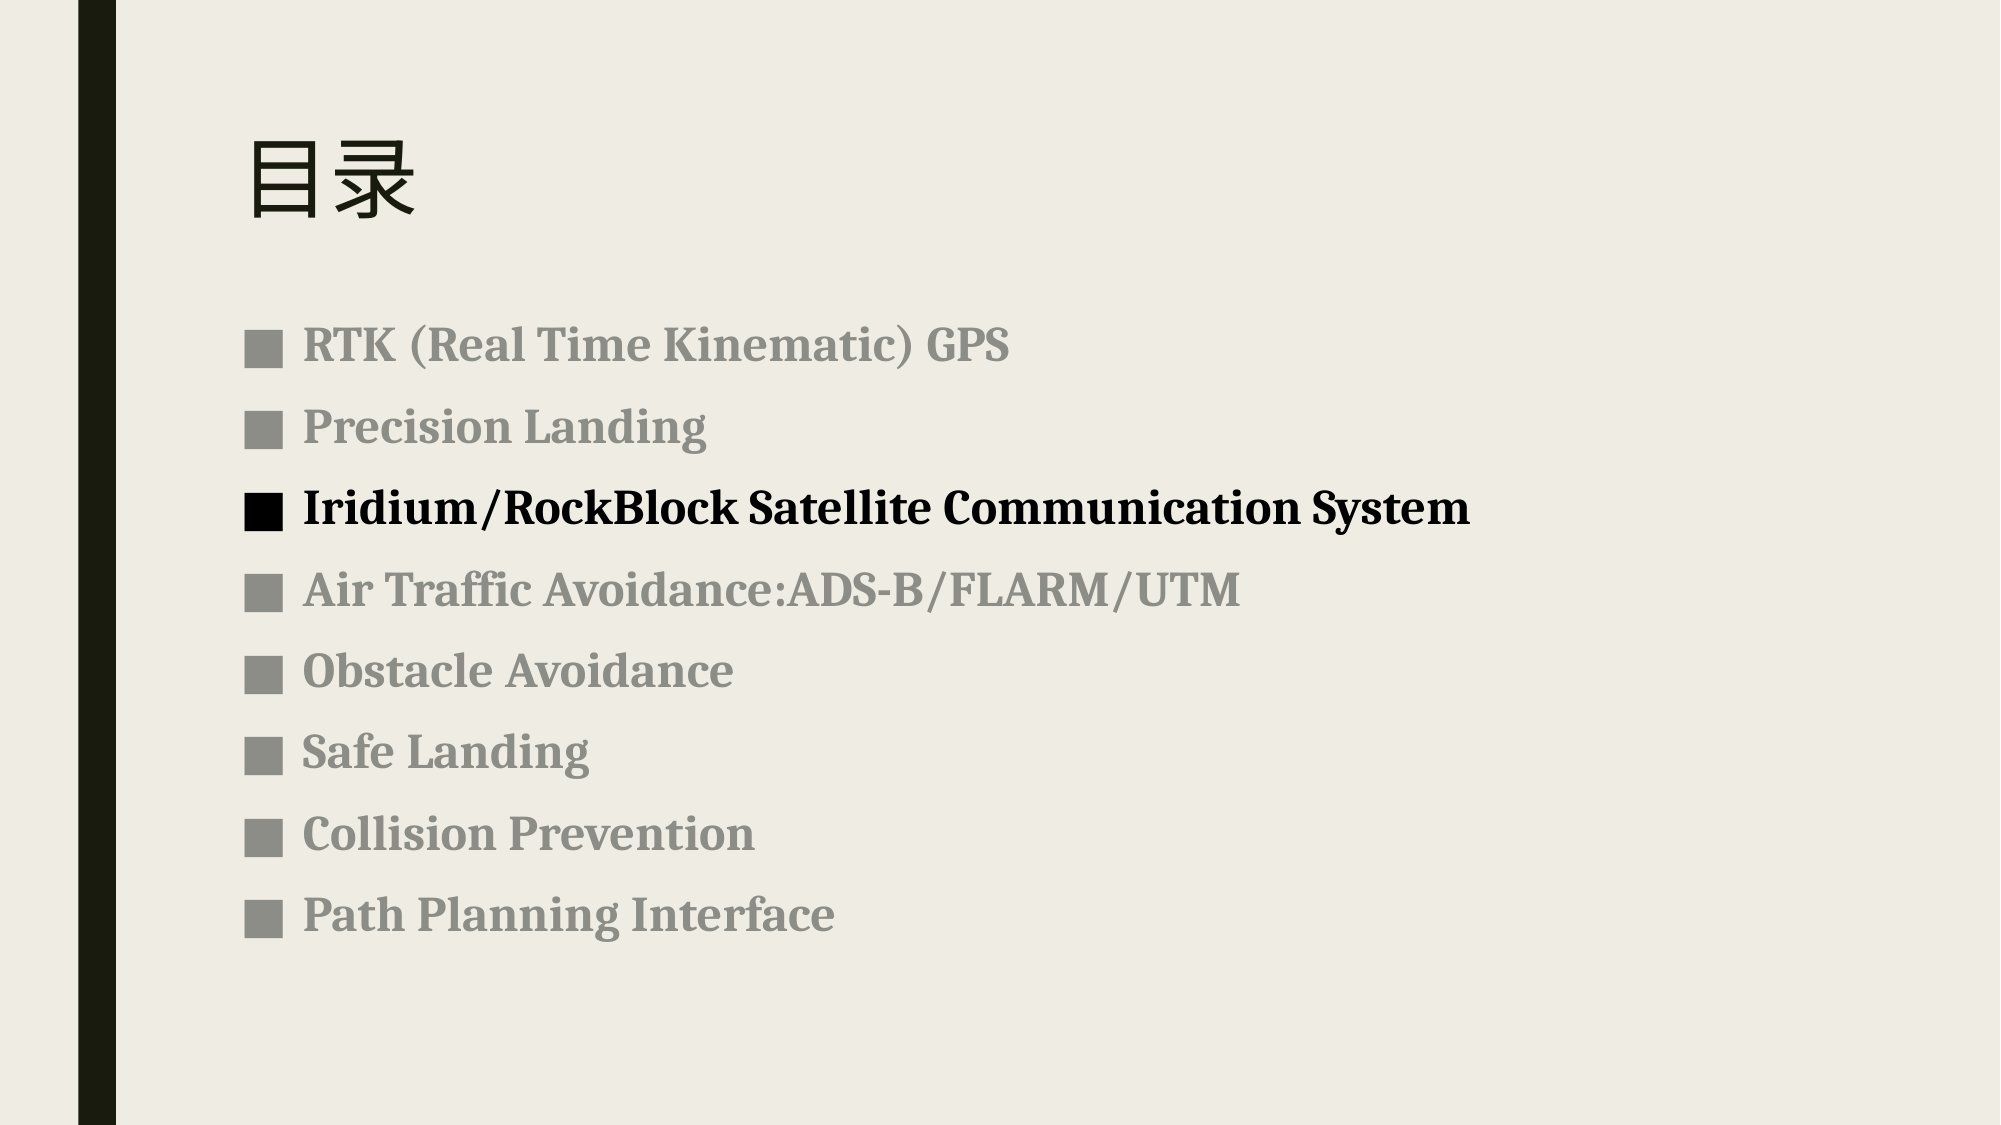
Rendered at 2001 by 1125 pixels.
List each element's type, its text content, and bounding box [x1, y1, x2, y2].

list RTK (Real Time Kinematic) GPS Precision Landing Iridium/RockBlock Satellite Communication System Air Traffic Avoidance:ADS-B/FLARM/UTM Obstacle Avoidance Safe Landing Collision Prevention Path Planning Interface [225, 309, 1800, 983]
title 目录 [225, 126, 1800, 239]
